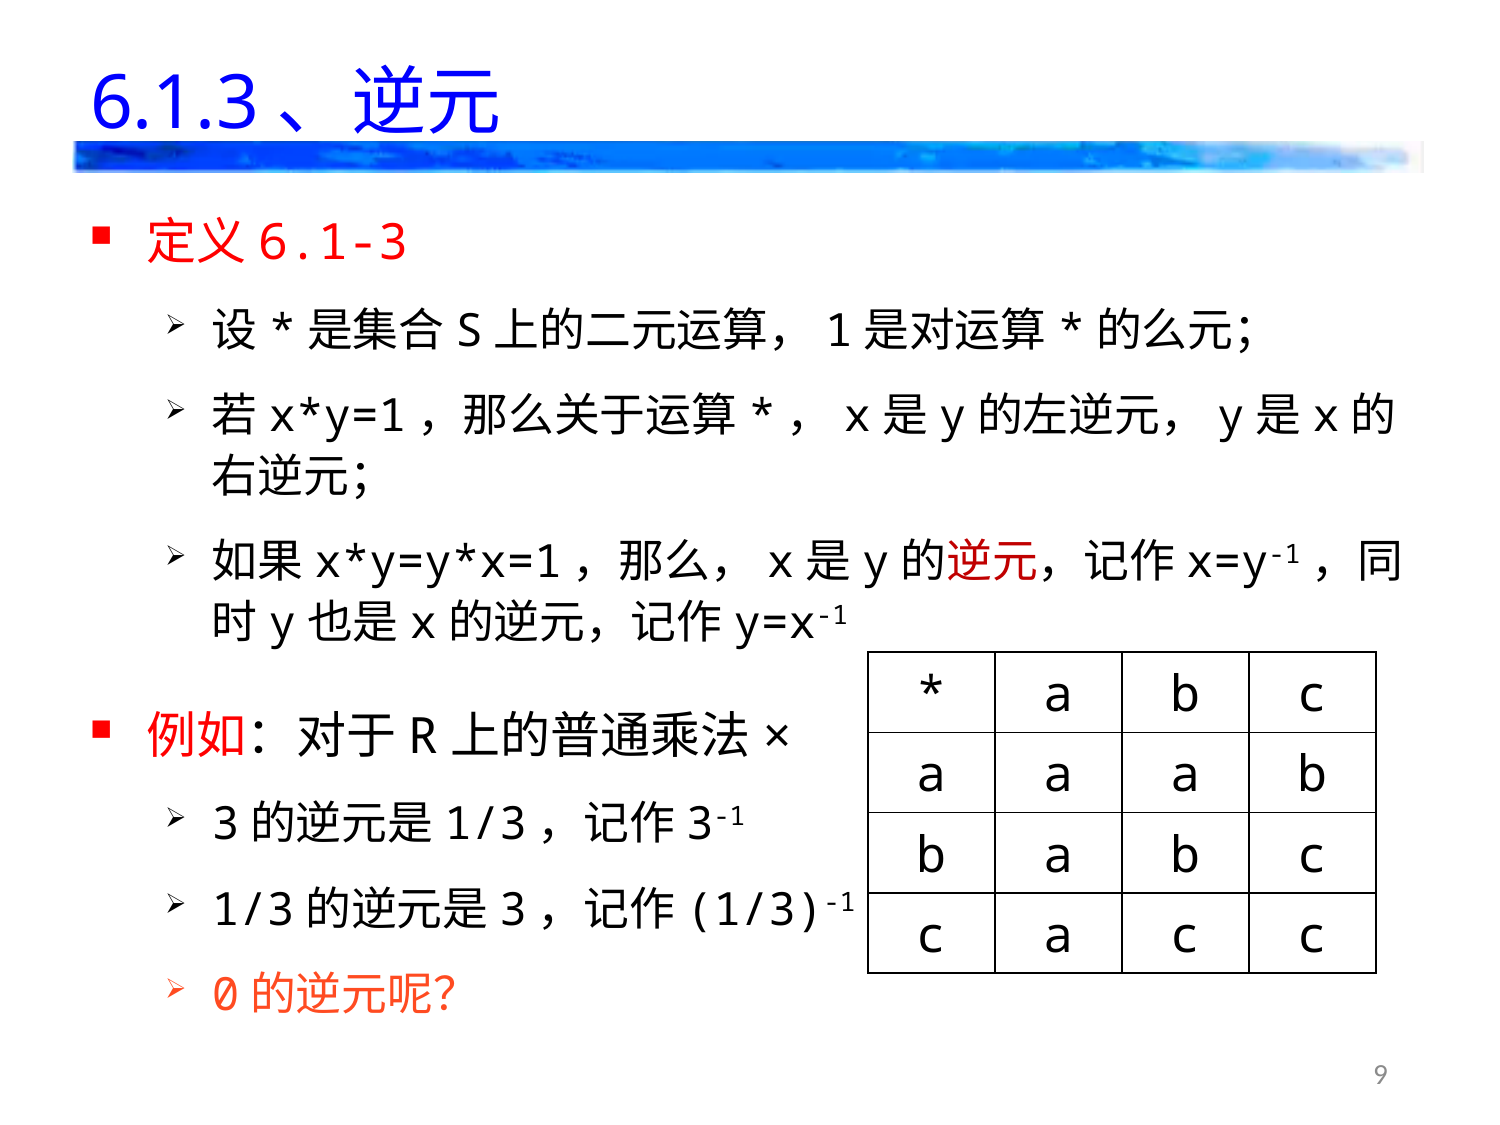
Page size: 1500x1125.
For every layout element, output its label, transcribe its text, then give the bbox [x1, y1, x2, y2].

table_header b [1123, 653, 1248, 732]
slide_number 9 [1335, 1042, 1425, 1103]
table_header c [1250, 653, 1375, 732]
table_cell c [1250, 894, 1375, 972]
table_cell b [1123, 813, 1248, 892]
table_cell a [869, 733, 994, 812]
table_header * [869, 653, 994, 732]
table_cell c [1123, 894, 1248, 972]
picture [72, 141, 1424, 173]
table_cell b [869, 813, 994, 892]
list 定义6.1-3 设*是集合S上的二元运算，1是对运算*的么元； 若x*y=1，那么关于运算*，x是y的左逆元，y是x的右逆元； 如果x*y=y*x=1，那么，x是y的逆元，记作x=y-1，同时y也是x的逆元，记作y=x-1 例如：对于R上的普通乘法× 3的逆元是1/3，记作3-1 1/3的逆元是3，记作(1/3)-1 0的逆元呢？ [74, 196, 1426, 1006]
table_cell a [996, 894, 1121, 972]
title 6.1.3、逆元 [74, 46, 1426, 151]
table_cell c [1250, 813, 1375, 892]
table_cell b [1250, 733, 1375, 812]
table_cell c [869, 894, 994, 972]
table_cell a [996, 733, 1121, 812]
table_cell a [996, 813, 1121, 892]
table_cell a [1123, 733, 1248, 812]
table_header a [996, 653, 1121, 732]
